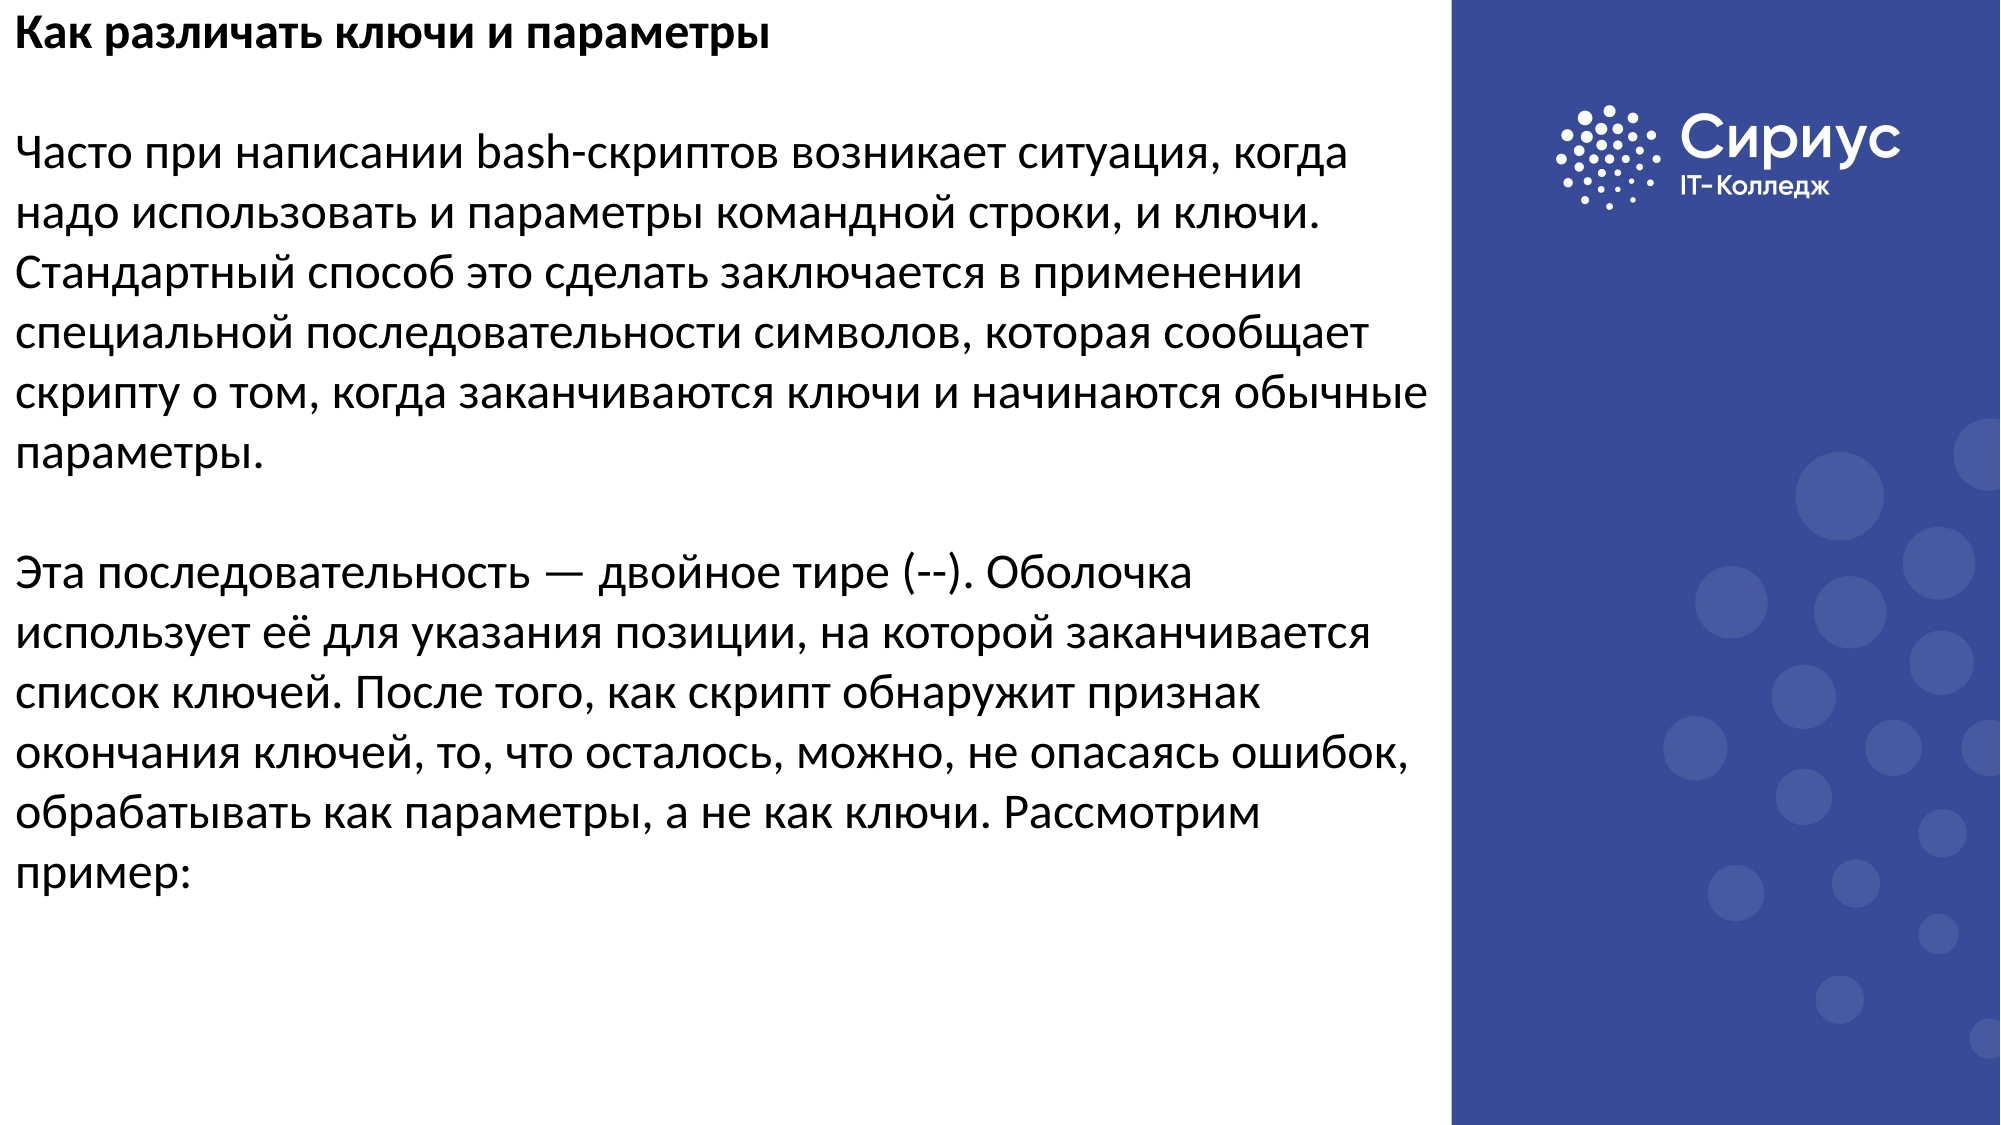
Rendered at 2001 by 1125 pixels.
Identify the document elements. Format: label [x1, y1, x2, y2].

list [0, 0, 2000, 1125]
